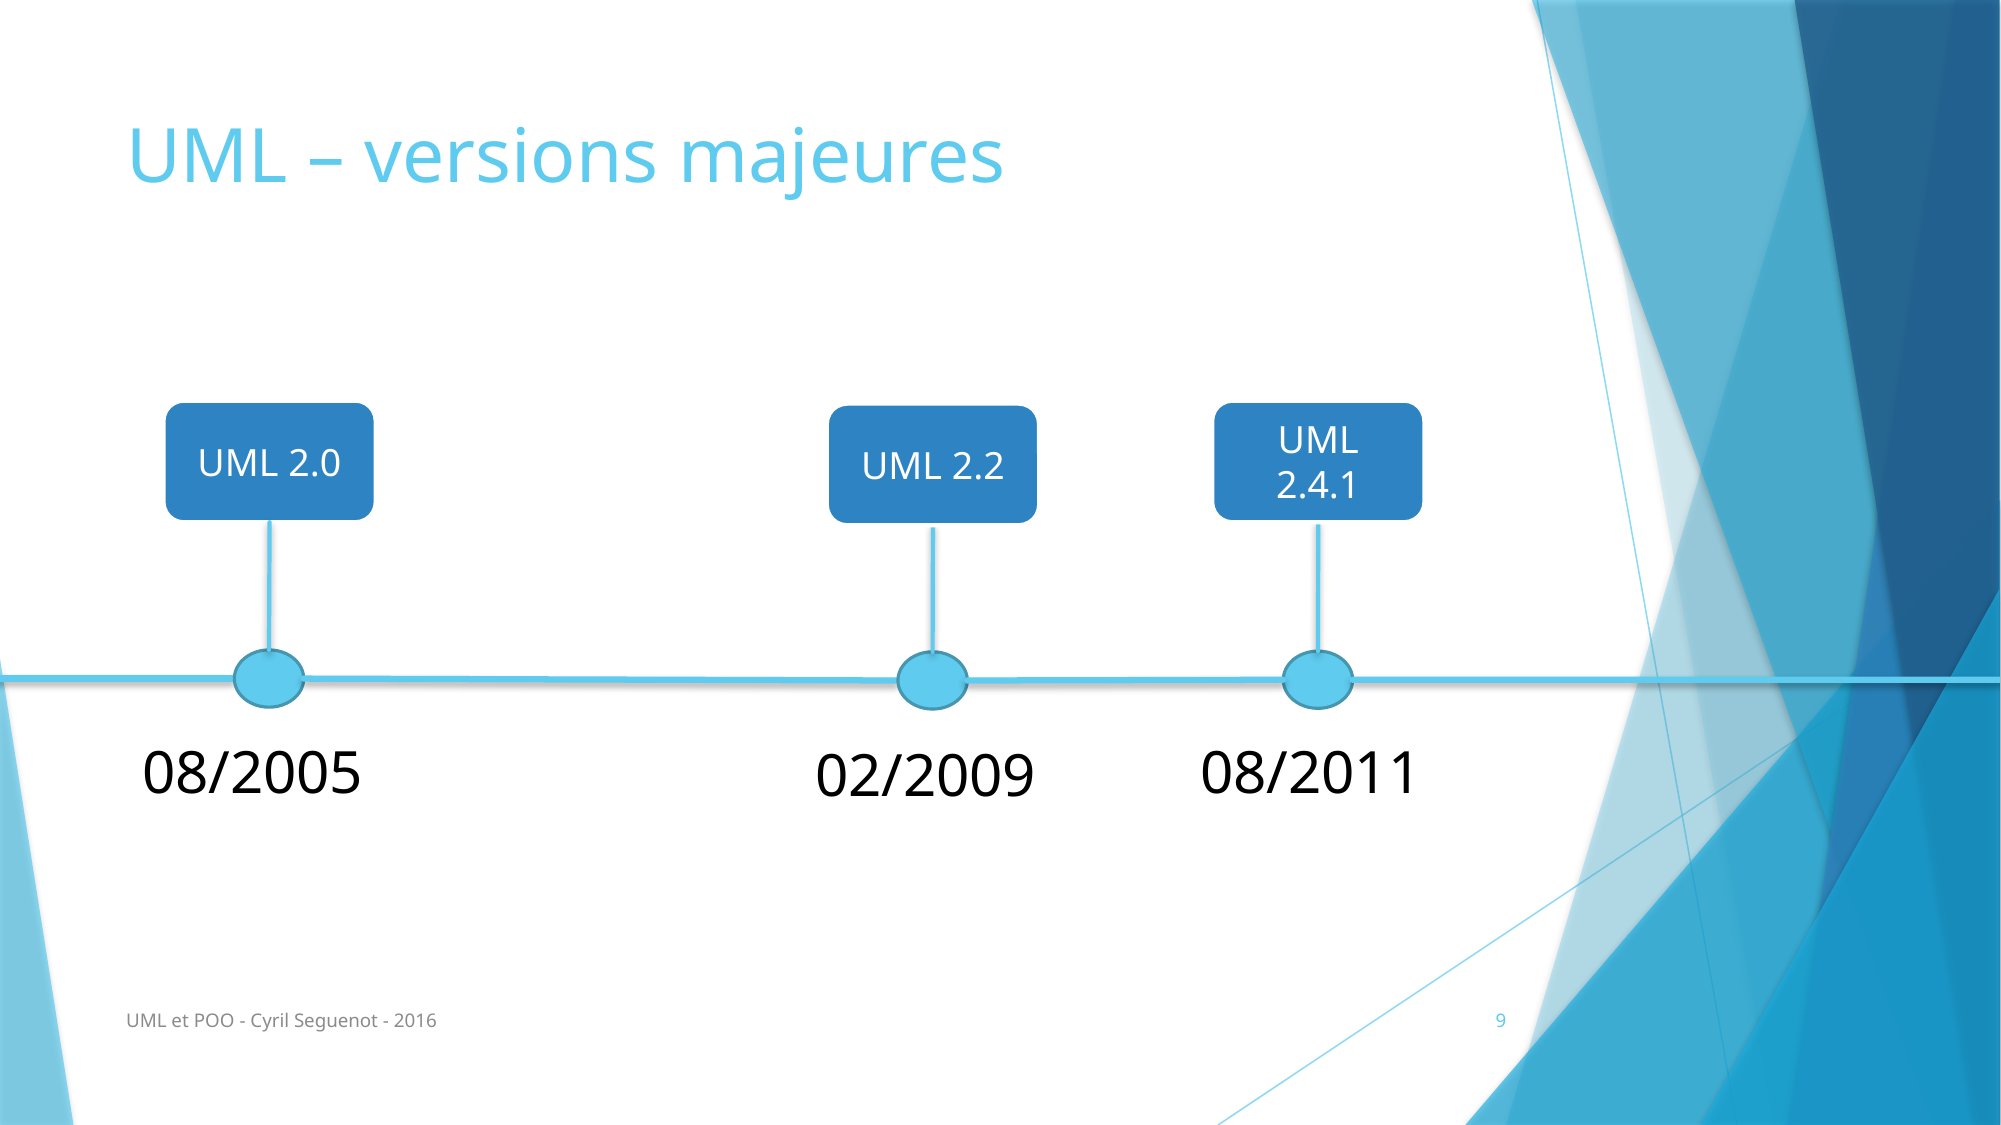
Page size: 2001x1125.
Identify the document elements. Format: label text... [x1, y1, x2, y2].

footer UML et POO - Cyril Seguenot - 2016 [111, 991, 1145, 1051]
text_box [896, 650, 969, 711]
text_box UML 2.0 [161, 398, 378, 525]
text_box UML 2.2 [824, 401, 1042, 528]
title UML – versions majeures [111, 99, 1522, 317]
text_box [232, 648, 306, 709]
text_box 08/2005 [127, 727, 379, 813]
text_box 02/2009 [800, 730, 1052, 816]
text_box [1281, 650, 1354, 710]
text_box 08/2011 [1185, 727, 1437, 813]
text_box UML 2.4.1 [1210, 398, 1427, 525]
slide_number 9 [1409, 991, 1522, 1051]
